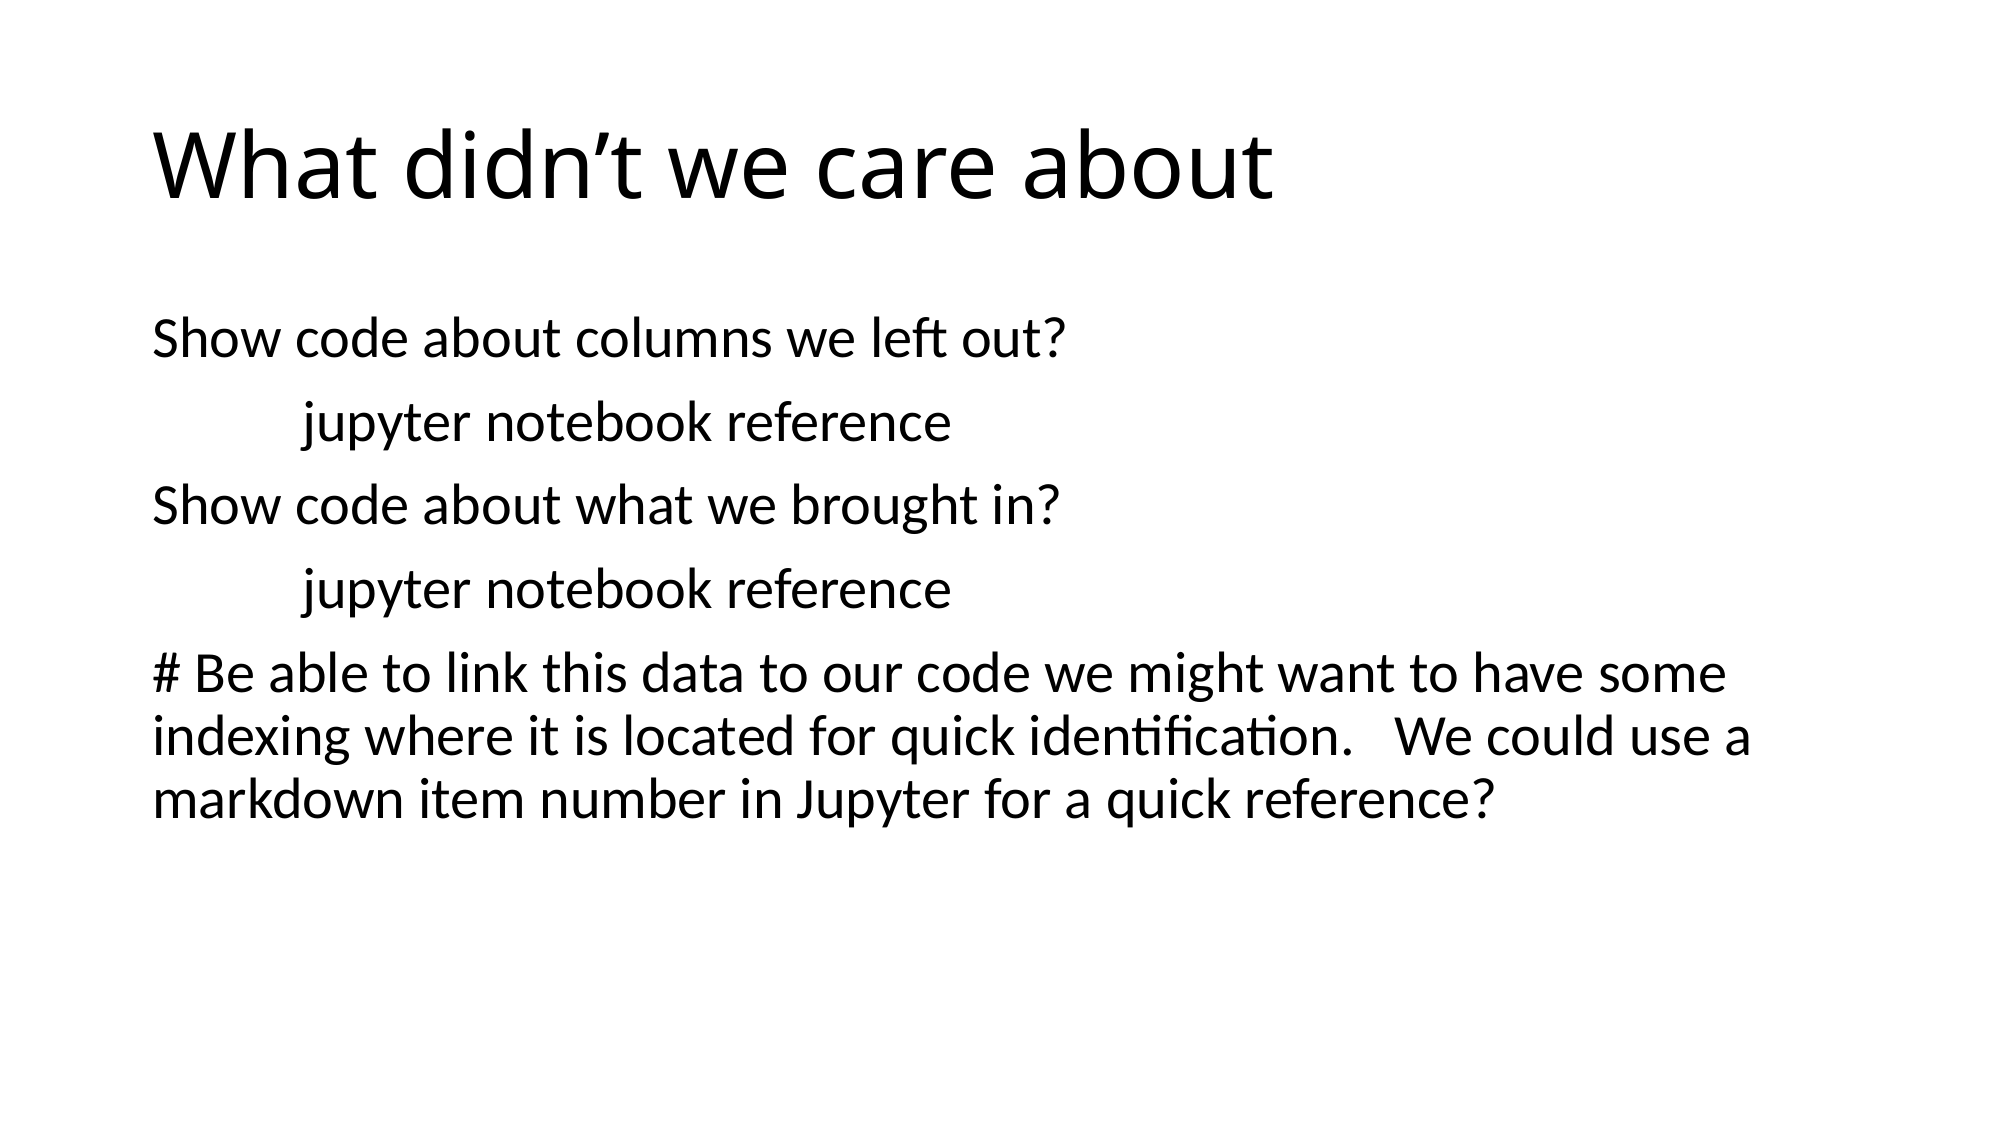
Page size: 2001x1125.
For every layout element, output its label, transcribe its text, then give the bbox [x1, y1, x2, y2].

list Show code about columns we left out? jupyter notebook reference Show code about what we brought in? jupyter notebook reference # Be able to link this data to our code we might want to have some indexing where it is located for quick identification. We could use a markdown item number in Jupyter for a quick reference? [137, 299, 1863, 1014]
title What didn’t we care about [137, 59, 1863, 278]
